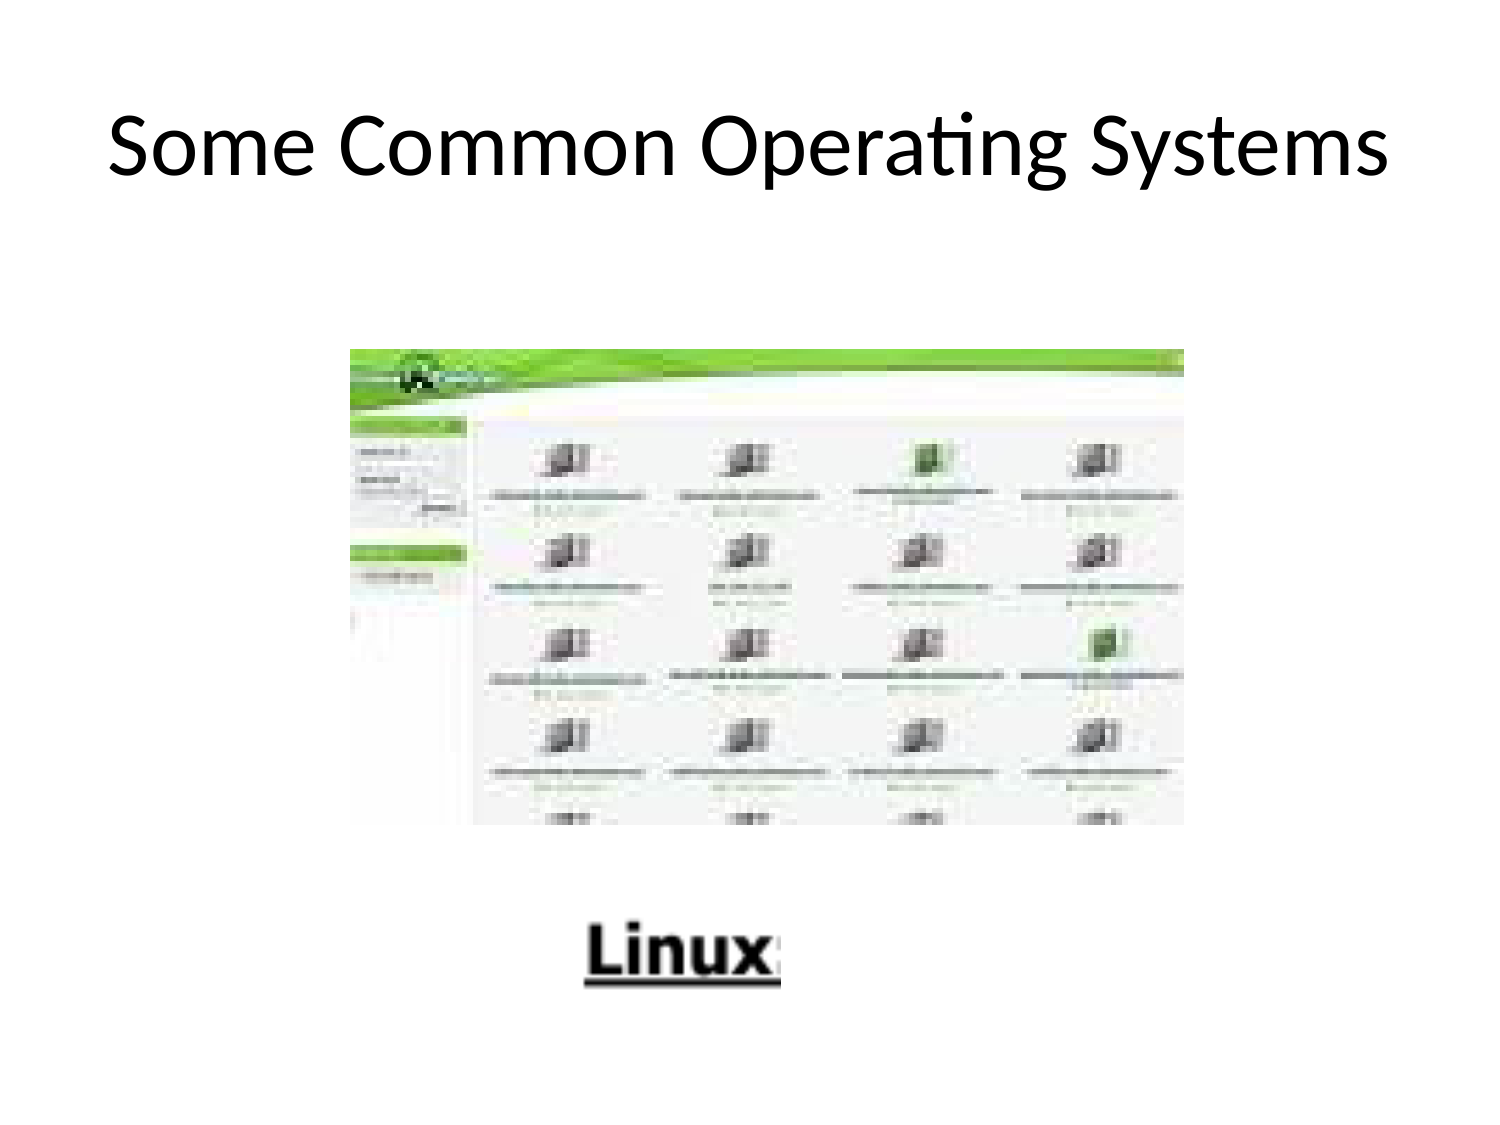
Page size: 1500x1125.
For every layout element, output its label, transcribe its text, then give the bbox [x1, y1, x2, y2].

picture [574, 899, 782, 1014]
picture [349, 349, 1184, 826]
title Some Common Operating Systems [75, 45, 1425, 233]
